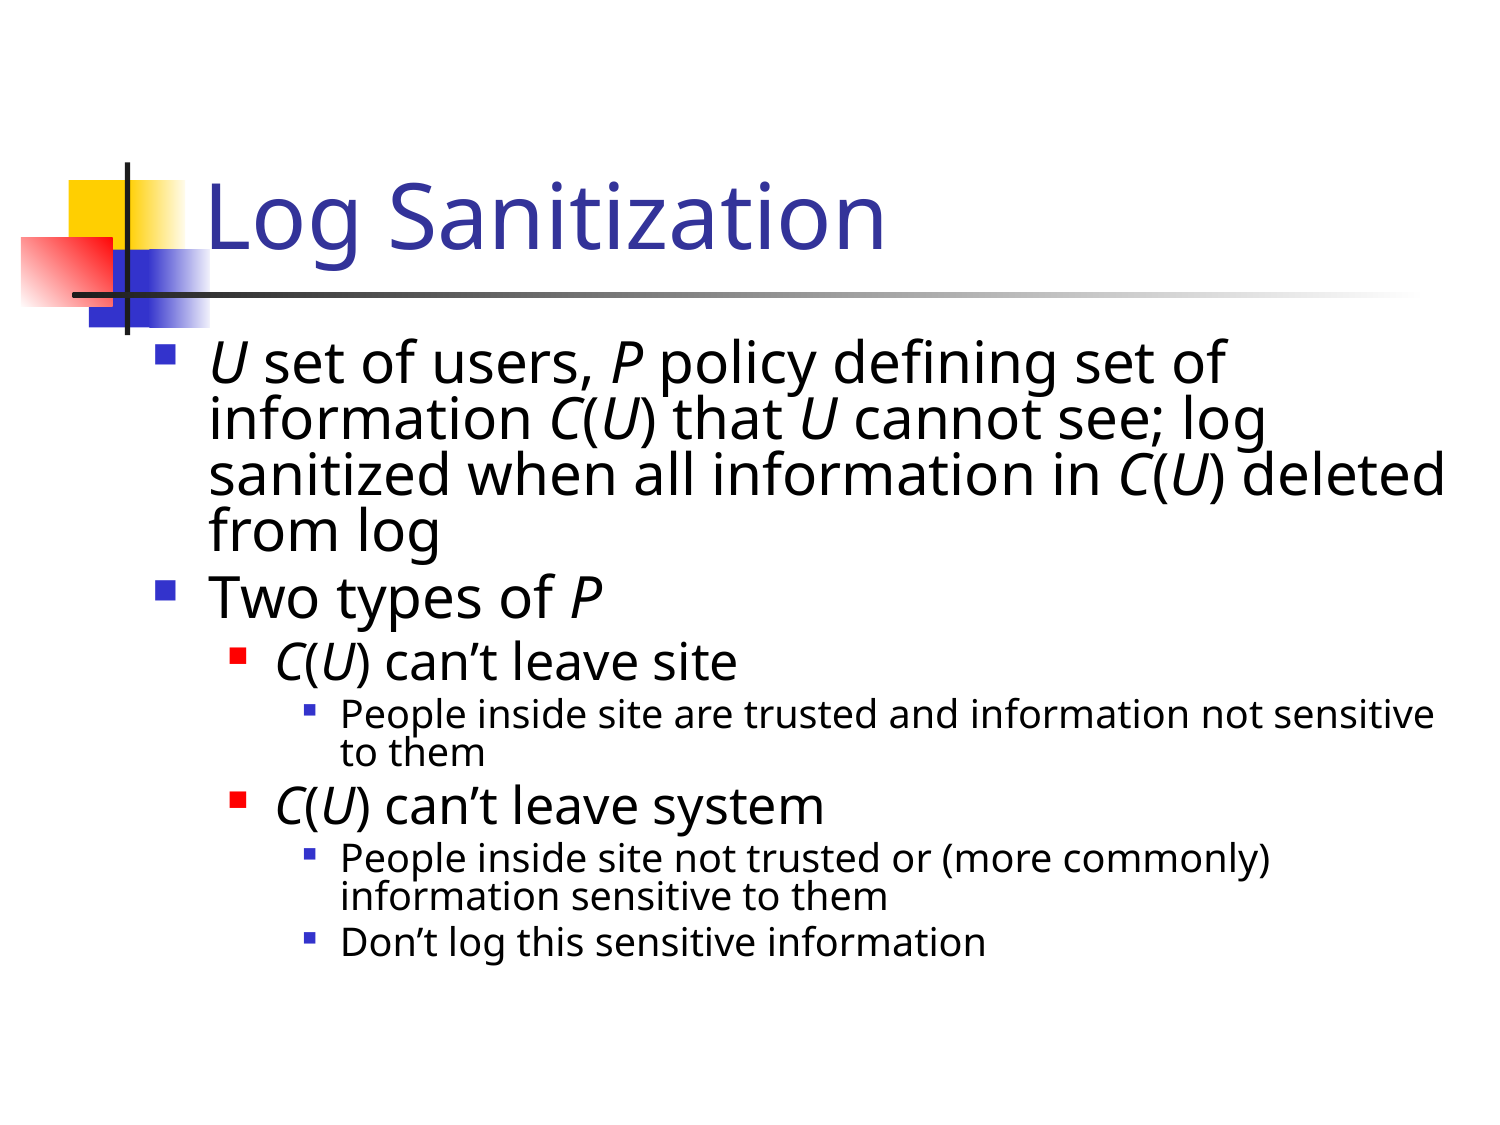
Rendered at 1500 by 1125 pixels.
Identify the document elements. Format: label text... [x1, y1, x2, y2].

title Log Sanitization [188, 34, 1468, 276]
list U set of users, P policy defining set of information C(U) that U cannot see; log sanitized when all information in C(U) deleted from log Two types of P C(U) can’t leave site People inside site are trusted and information not sensitive to them C(U) can’t leave system People inside site not trusted or (more commonly) information sensitive to them Don’t log this sensitive information [137, 330, 1470, 1007]
